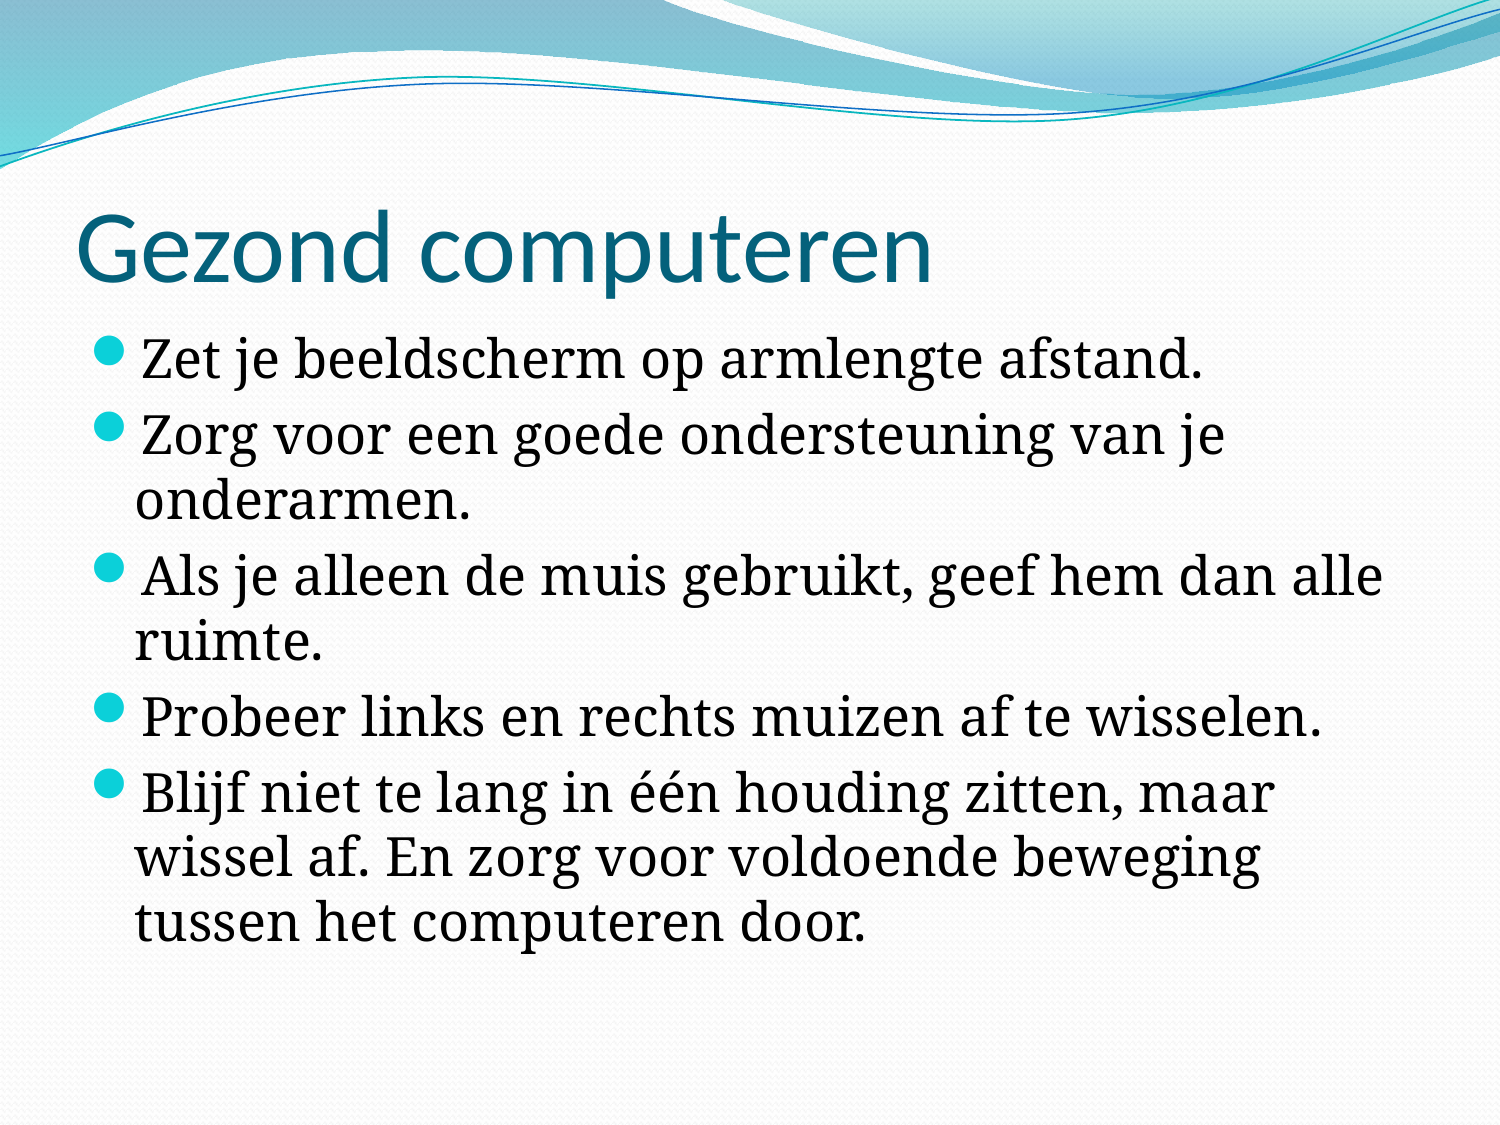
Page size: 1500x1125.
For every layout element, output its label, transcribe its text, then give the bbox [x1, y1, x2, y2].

title Gezond computeren [75, 115, 1425, 303]
list Zet je beeldscherm op armlengte afstand. Zorg voor een goede ondersteuning van je onderarmen. Als je alleen de muis gebruikt, geef hem dan alle ruimte. Probeer links en rechts muizen af te wisselen. Blijf niet te lang in één houding zitten, maar wissel af. En zorg voor voldoende beweging tussen het computeren door. [75, 317, 1425, 1038]
